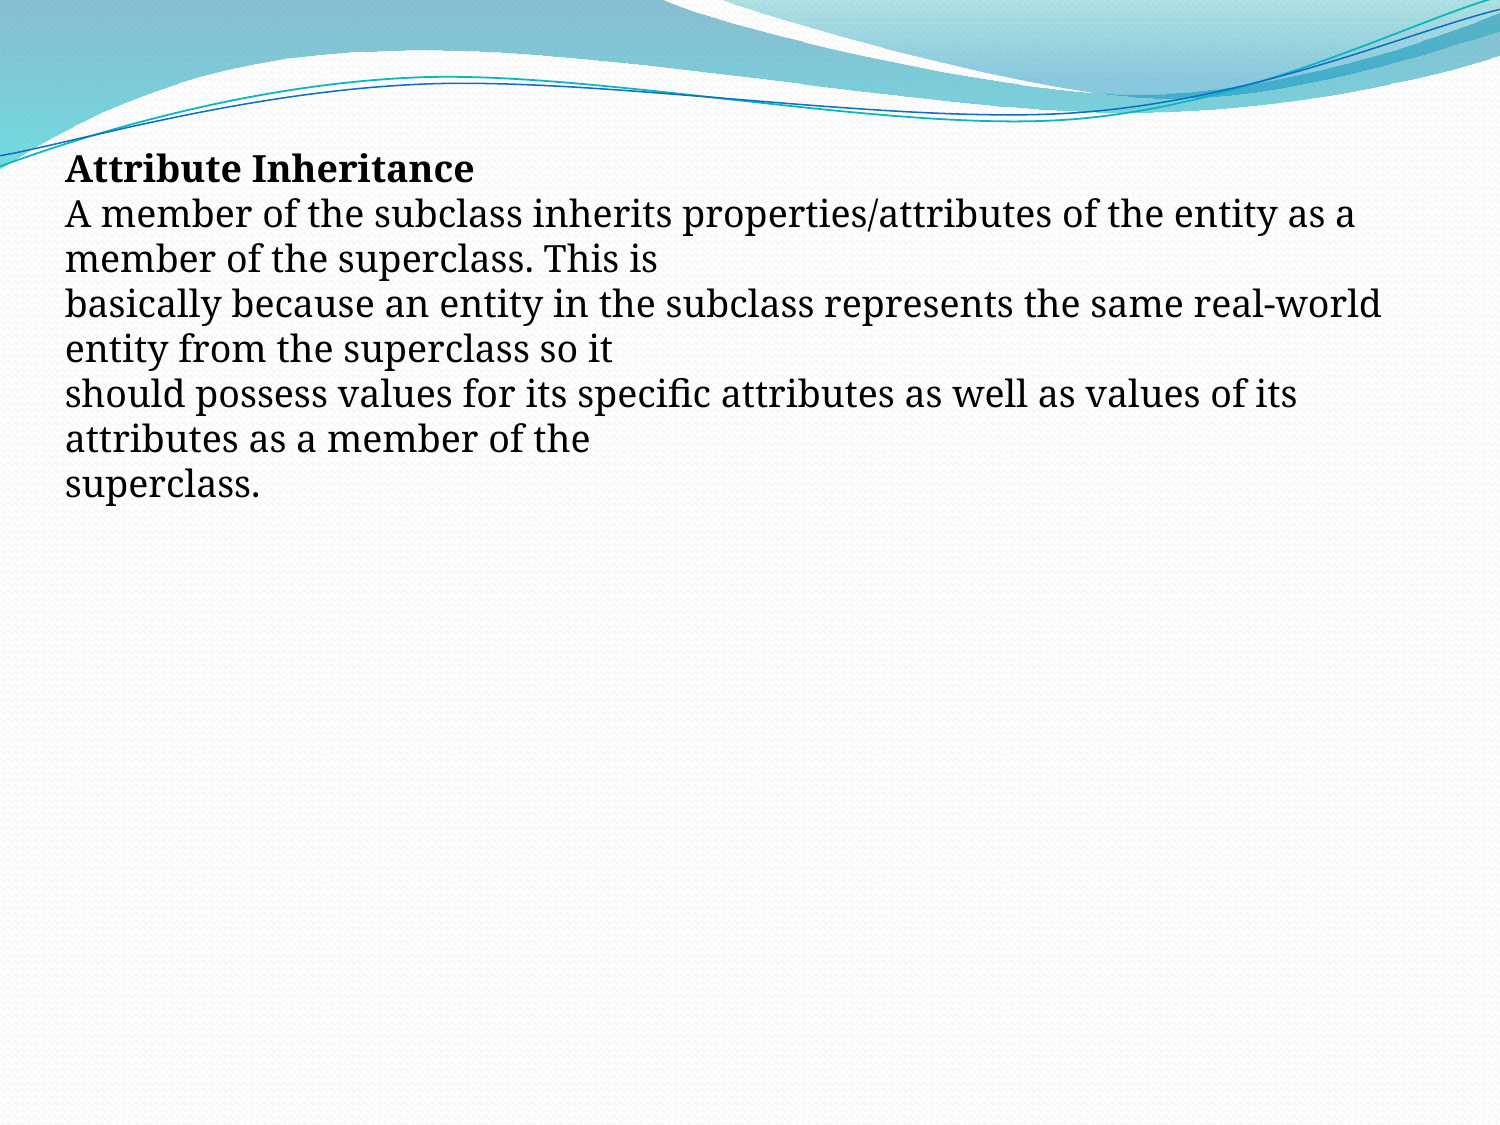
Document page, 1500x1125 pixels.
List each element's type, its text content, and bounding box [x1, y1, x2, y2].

text_box Attribute Inheritance A member of the subclass inherits properties/attributes of the entity as a member of the superclass. This is basically because an entity in the subclass represents the same real-world entity from the superclass so it should possess values for its specific attributes as well as values of its attributes as a member of the superclass. [50, 137, 1425, 513]
